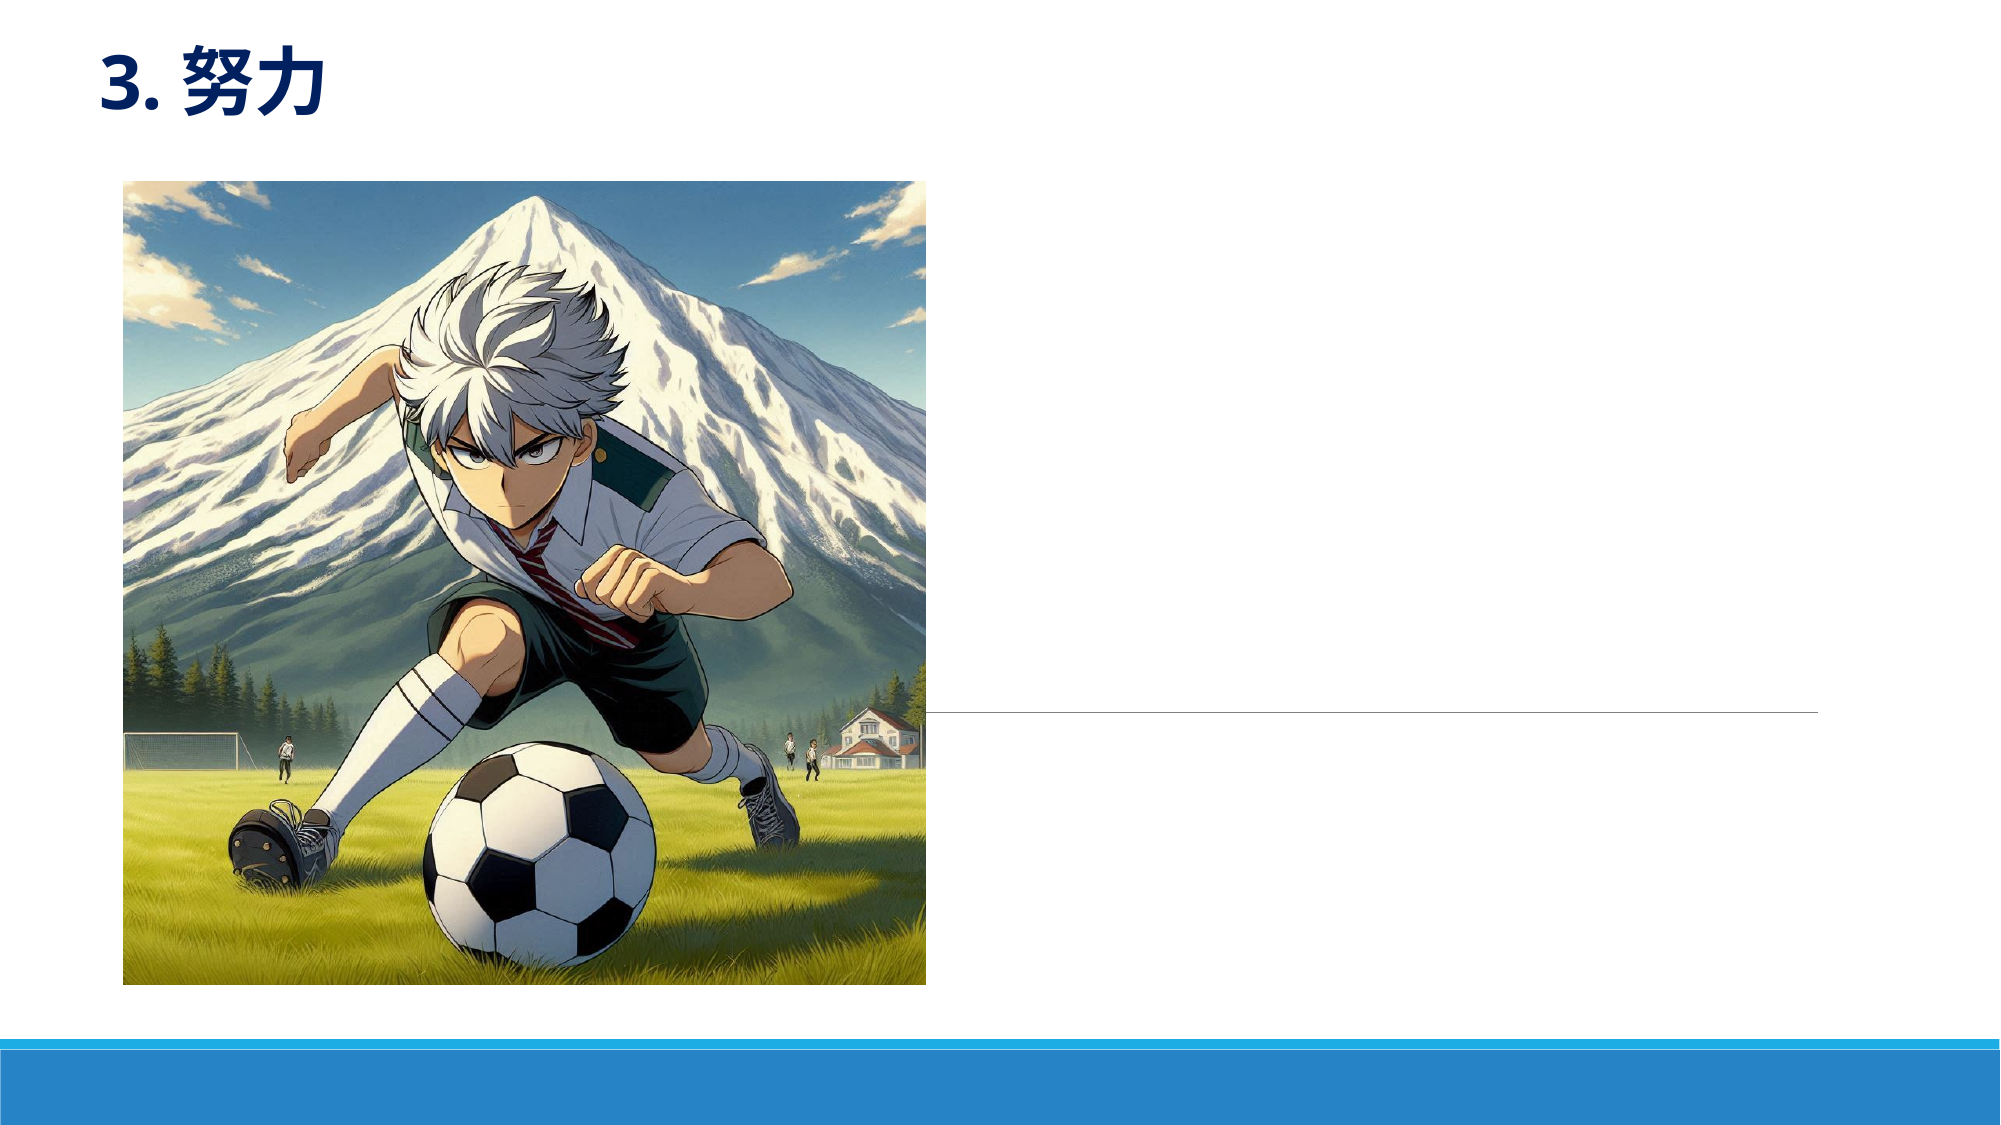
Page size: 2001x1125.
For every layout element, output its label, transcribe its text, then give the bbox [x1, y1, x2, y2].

picture [122, 181, 927, 985]
title 3.努力 [84, 0, 1502, 333]
